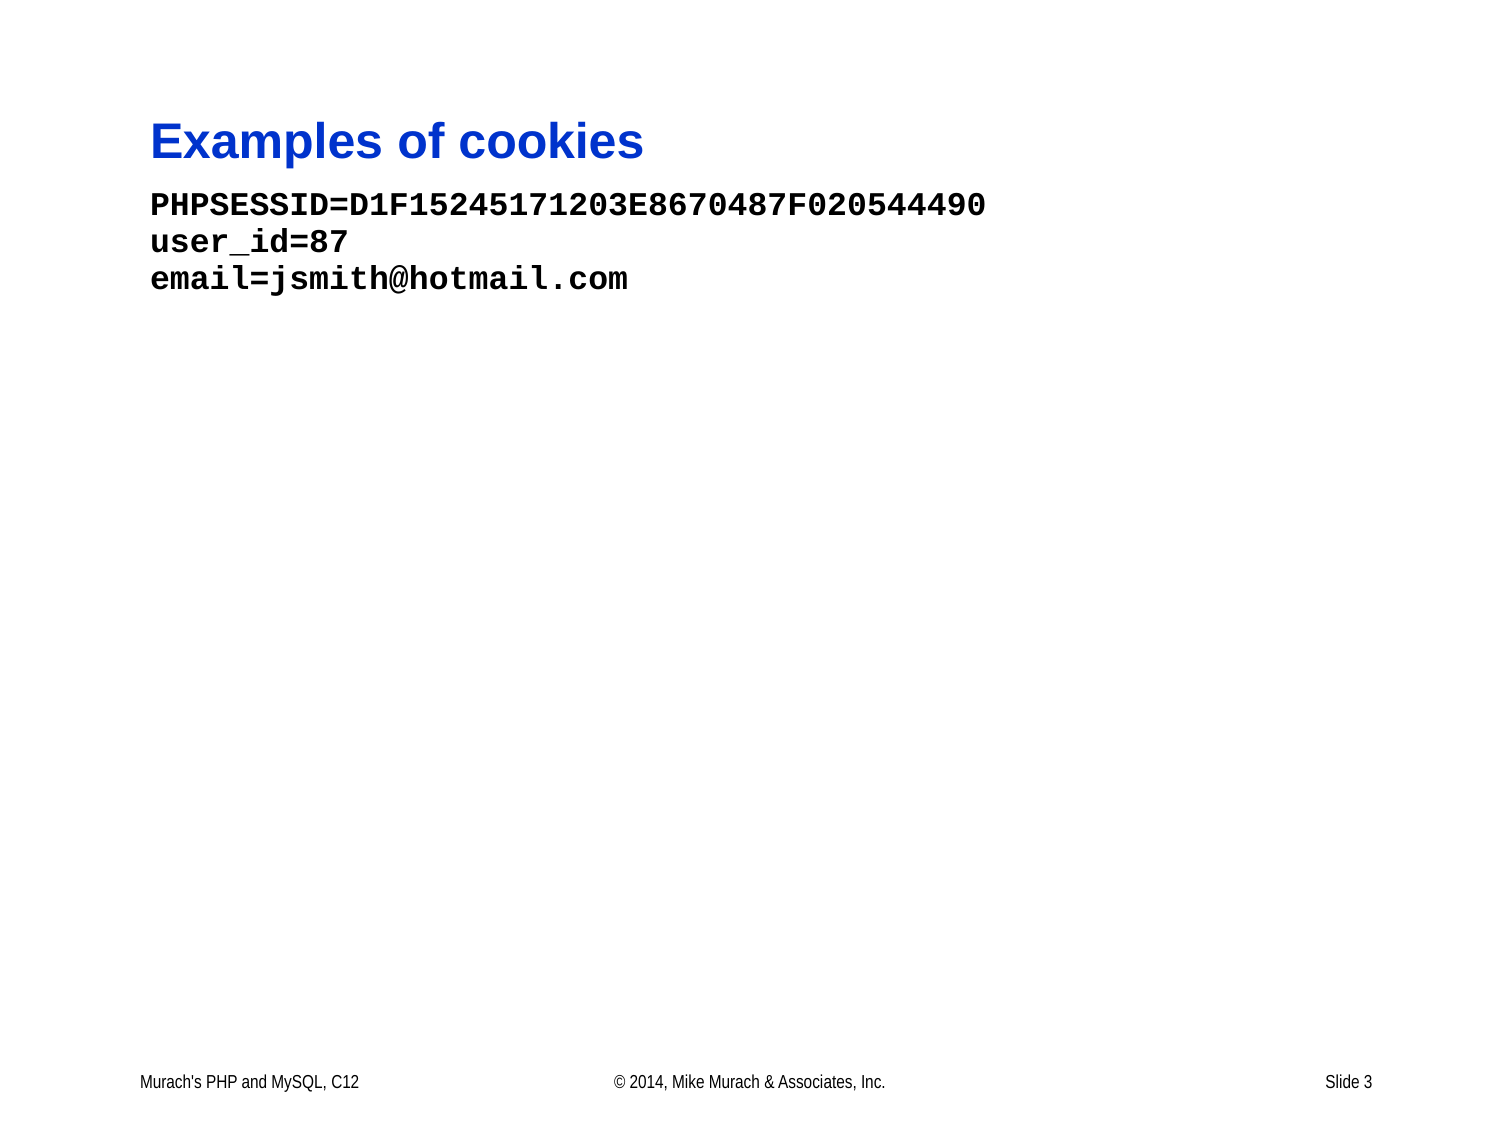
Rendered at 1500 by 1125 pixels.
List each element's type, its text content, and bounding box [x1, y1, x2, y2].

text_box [149, 112, 1128, 183]
slide_number Murach's PHP and MySQL, C12 [125, 1025, 450, 1100]
slide_number Slide 3 [1074, 1025, 1388, 1100]
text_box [149, 187, 1367, 510]
footer © 2014, Mike Murach & Associates, Inc. [474, 1025, 1025, 1100]
